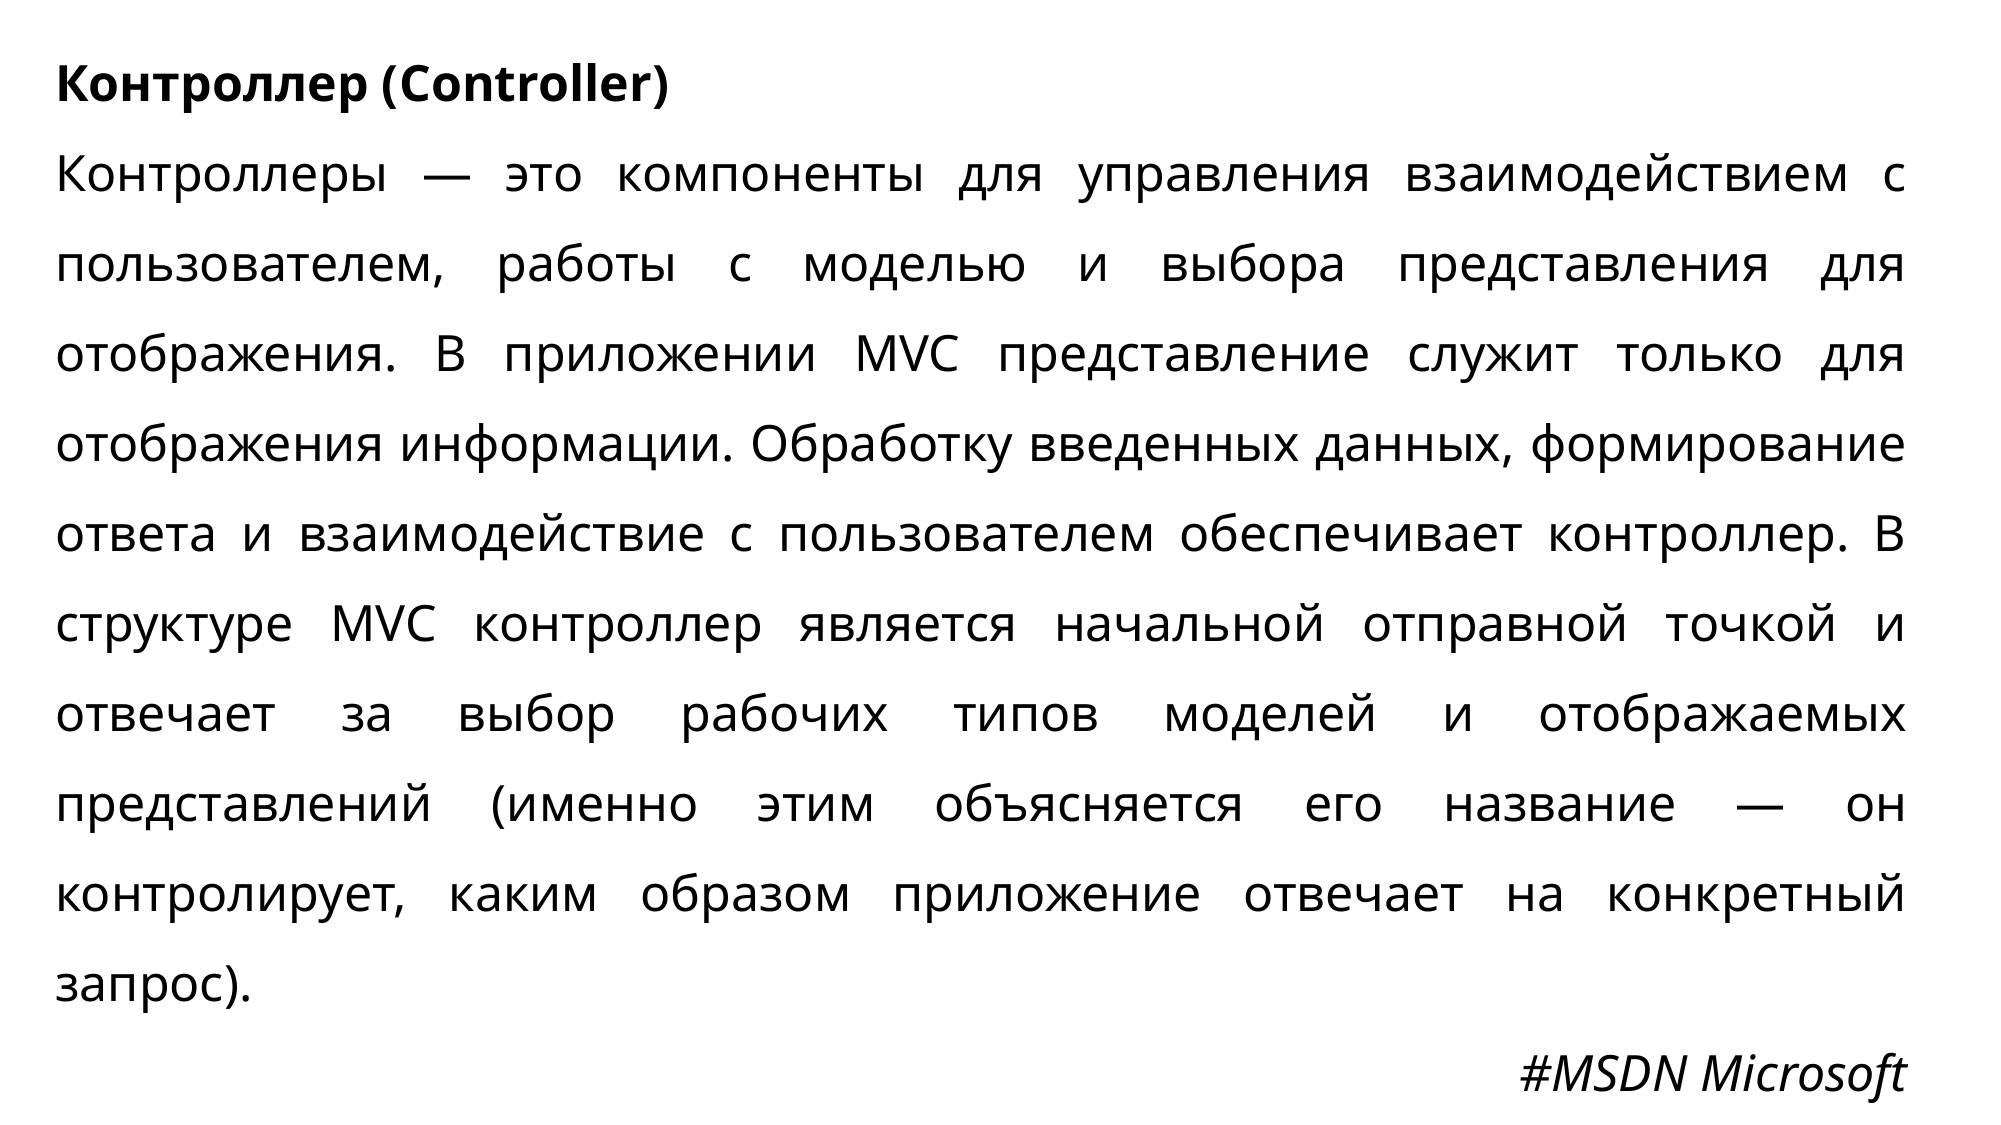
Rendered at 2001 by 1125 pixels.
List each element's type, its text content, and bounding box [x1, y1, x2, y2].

text_box Контроллер (Controller) Контроллеры — это компоненты для управления взаимодействием с пользователем, работы с моделью и выбора представления для отображения. В приложении MVC представление служит только для отображения информации. Обработку введенных данных, формирование ответа и взаимодействие с пользователем обеспечивает контроллер. В структуре MVC контроллер является начальной отправной точкой и отвечает за выбор рабочих типов моделей и отображаемых представлений (именно этим объясняется его название — он контролирует, каким образом приложение отвечает на конкретный запрос). #MSDN Microsoft [40, 13, 1923, 1109]
